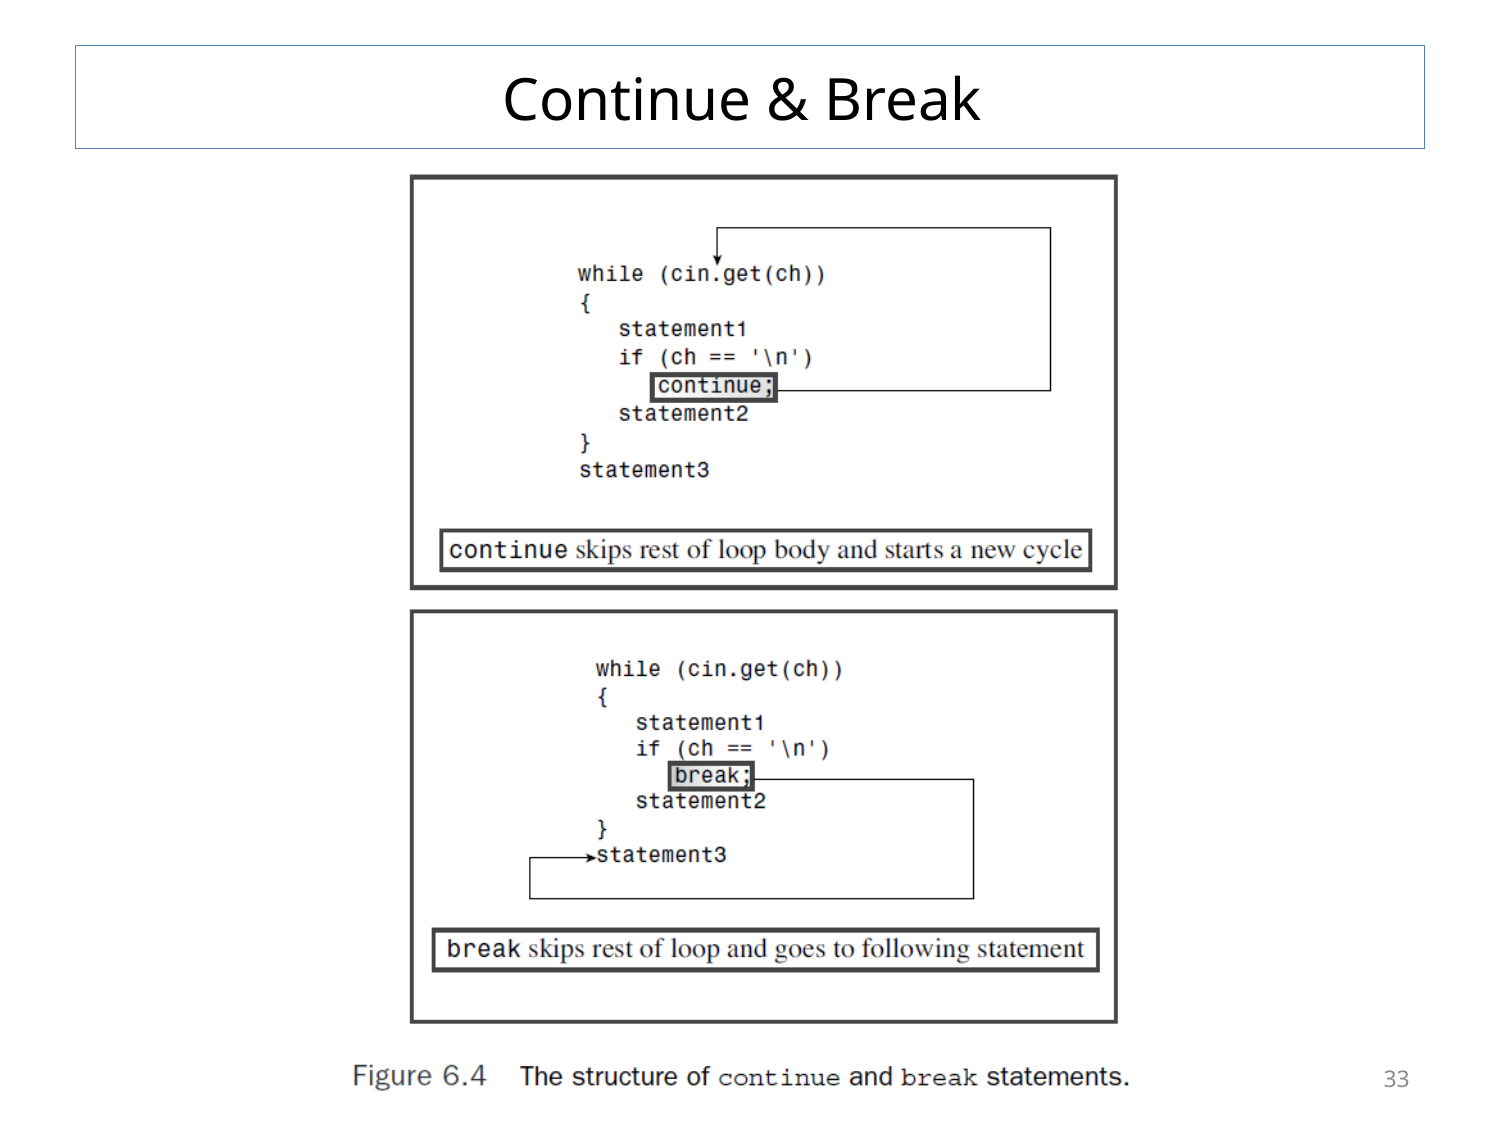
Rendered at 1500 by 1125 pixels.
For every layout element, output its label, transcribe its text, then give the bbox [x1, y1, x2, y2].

title Continue & Break [75, 45, 1425, 149]
picture [319, 149, 1169, 1107]
slide_number 33 [1173, 1058, 1425, 1103]
